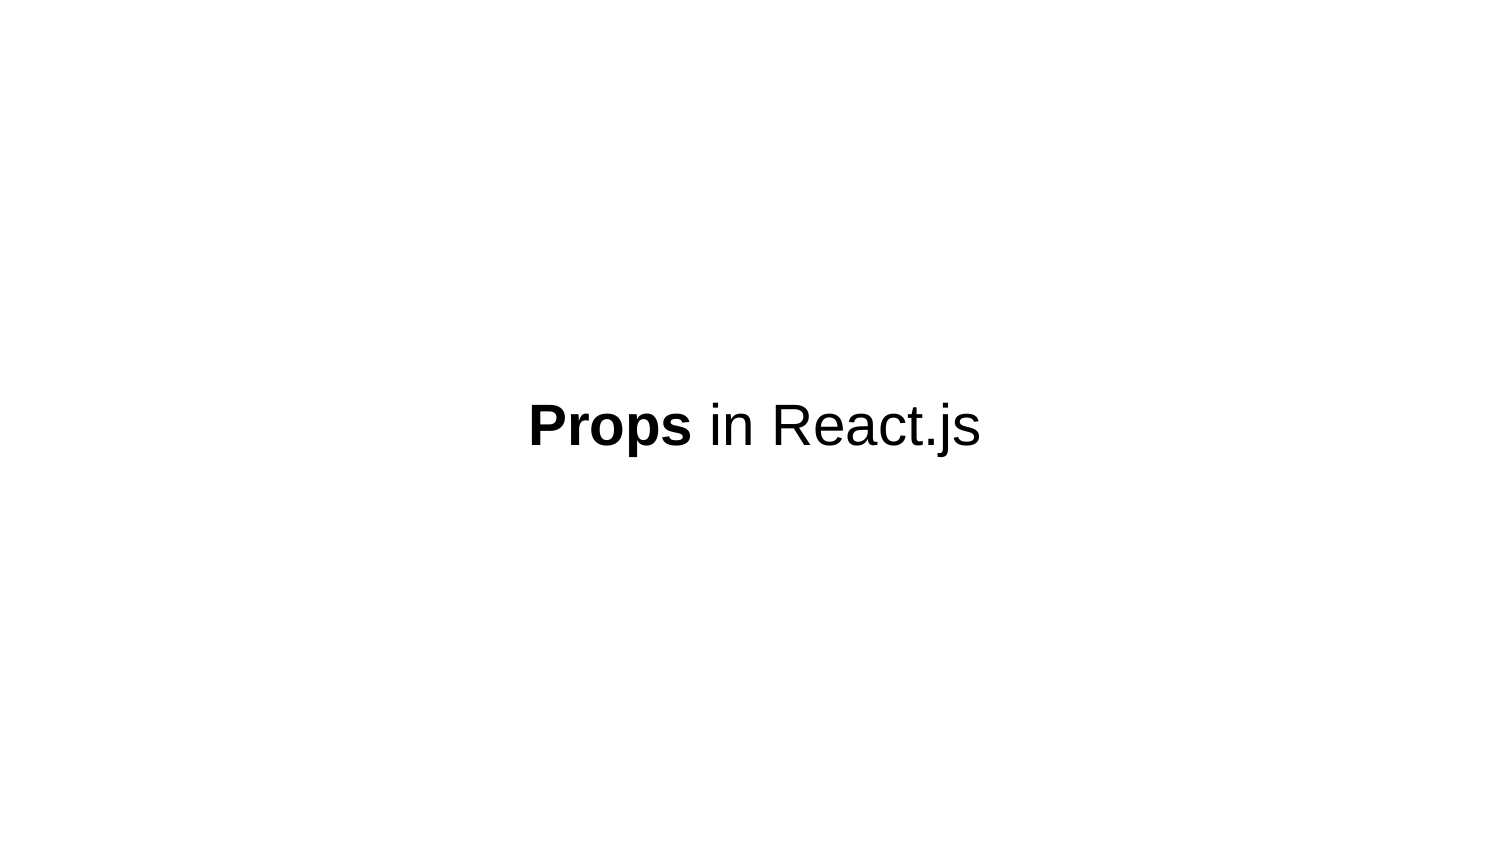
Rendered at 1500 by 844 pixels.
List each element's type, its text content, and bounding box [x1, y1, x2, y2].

title Props in React.js [51, 352, 1461, 491]
